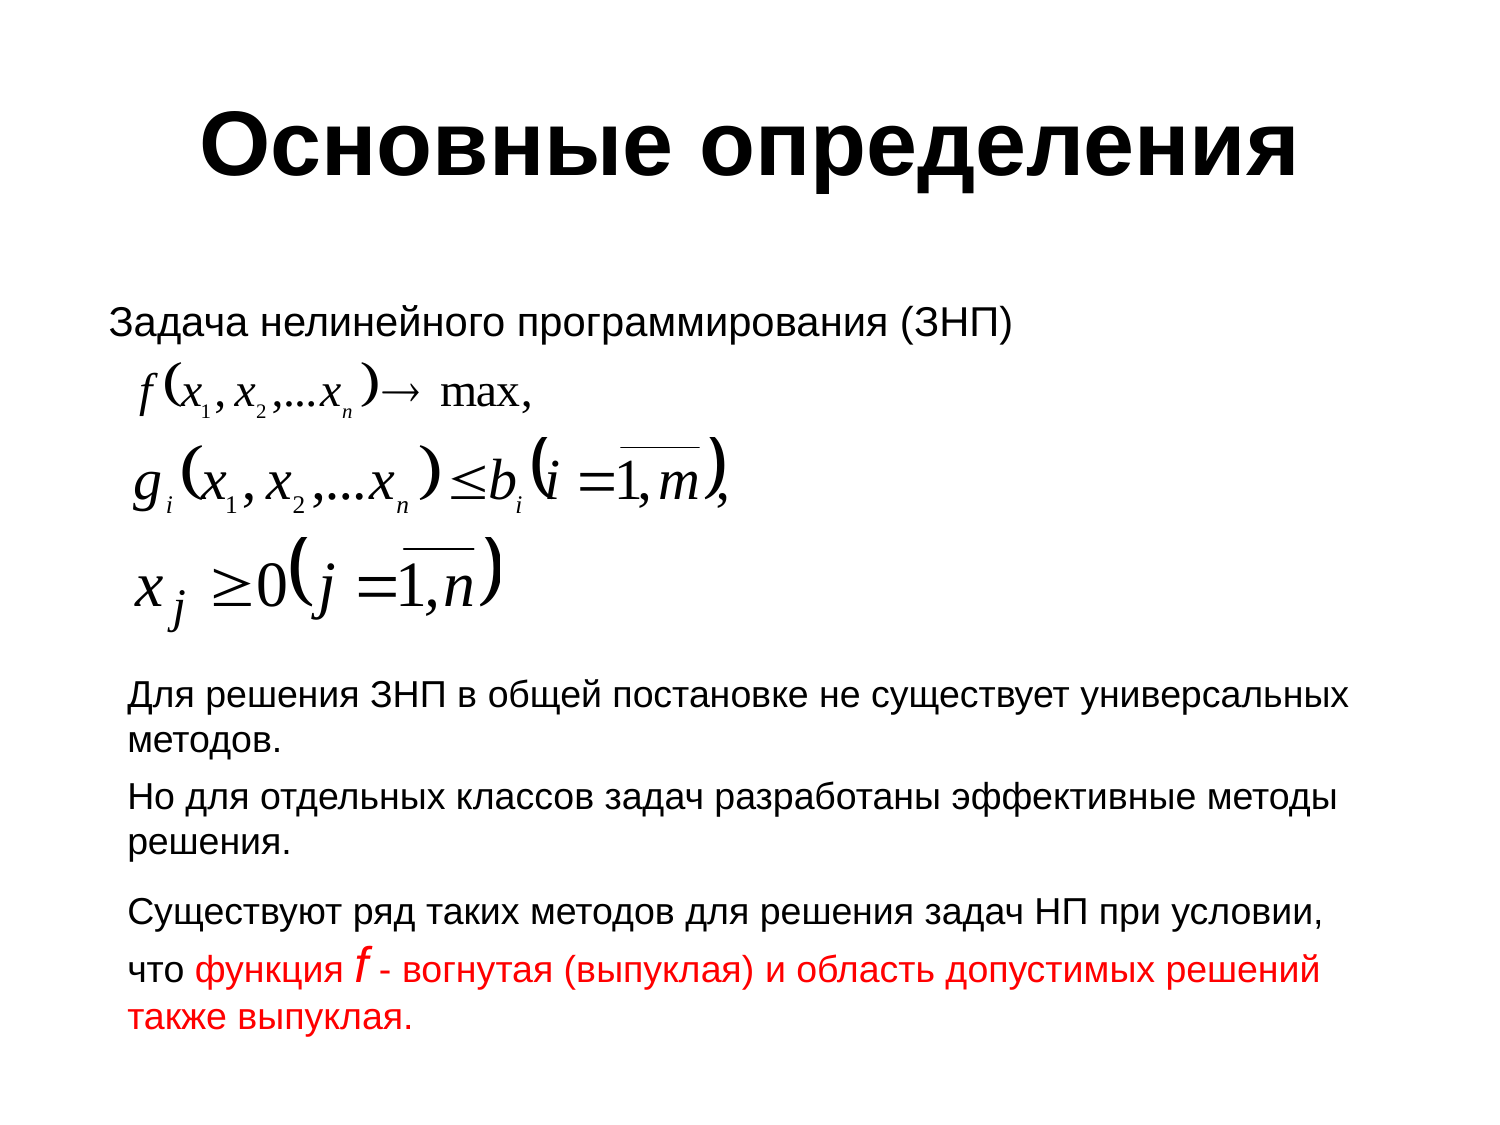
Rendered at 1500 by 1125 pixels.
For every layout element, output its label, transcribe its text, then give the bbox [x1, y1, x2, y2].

text_box Для решения ЗНП в общей постановке не существует универсальных методов. Но для отдельных классов задач разработаны эффективные методы решения. Существуют ряд таких методов для решения задач НП при условии, что функция f - вогнутая (выпуклая) и область допустимых решений также выпуклая. [112, 662, 1375, 1045]
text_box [124, 537, 500, 643]
list Задача нелинейного программирования (ЗНП) [75, 262, 1425, 537]
title Основные определения [75, 45, 1425, 233]
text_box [124, 362, 538, 428]
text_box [124, 437, 738, 525]
list Задача нелинейного программирования (ЗНП) [75, 540, 1425, 1005]
